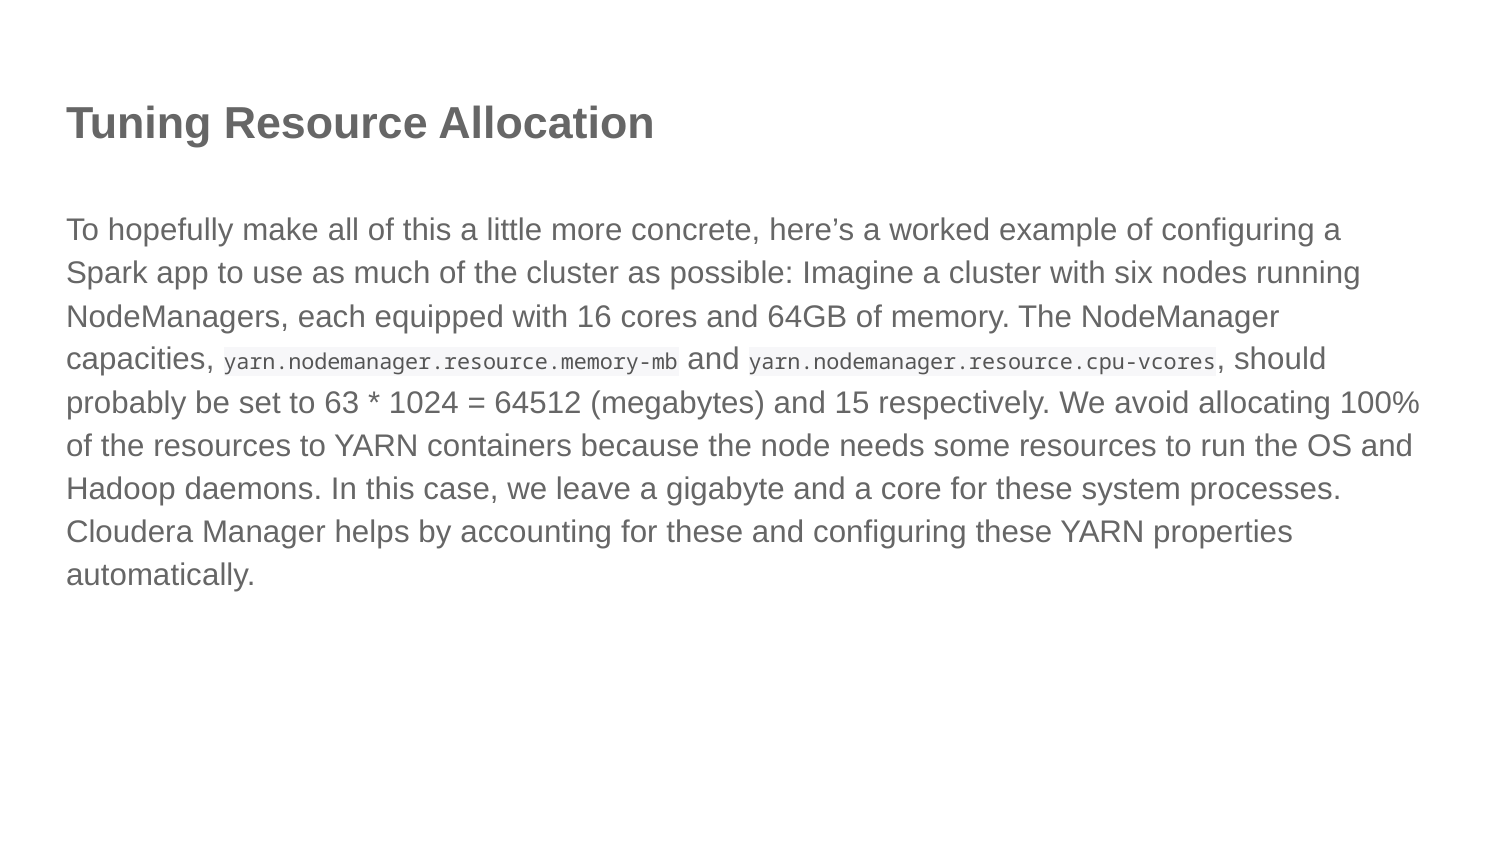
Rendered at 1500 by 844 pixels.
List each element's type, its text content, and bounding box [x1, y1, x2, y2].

title Tuning Resource Allocation [51, 72, 1449, 167]
list To hopefully make all of this a little more concrete, here’s a worked example of configuring a Spark app to use as much of the cluster as possible: Imagine a cluster with six nodes running NodeManagers, each equipped with 16 cores and 64GB of memory. The NodeManager capacities, yarn.nodemanager.resource.memory-mb and yarn.nodemanager.resource.cpu-vcores, should probably be set to 63 * 1024 = 64512 (megabytes) and 15 respectively. We avoid allocating 100% of the resources to YARN containers because the node needs some resources to run the OS and Hadoop daemons. In this case, we leave a gigabyte and a core for these system processes. Cloudera Manager helps by accounting for these and configuring these YARN properties automatically. [51, 189, 1449, 750]
